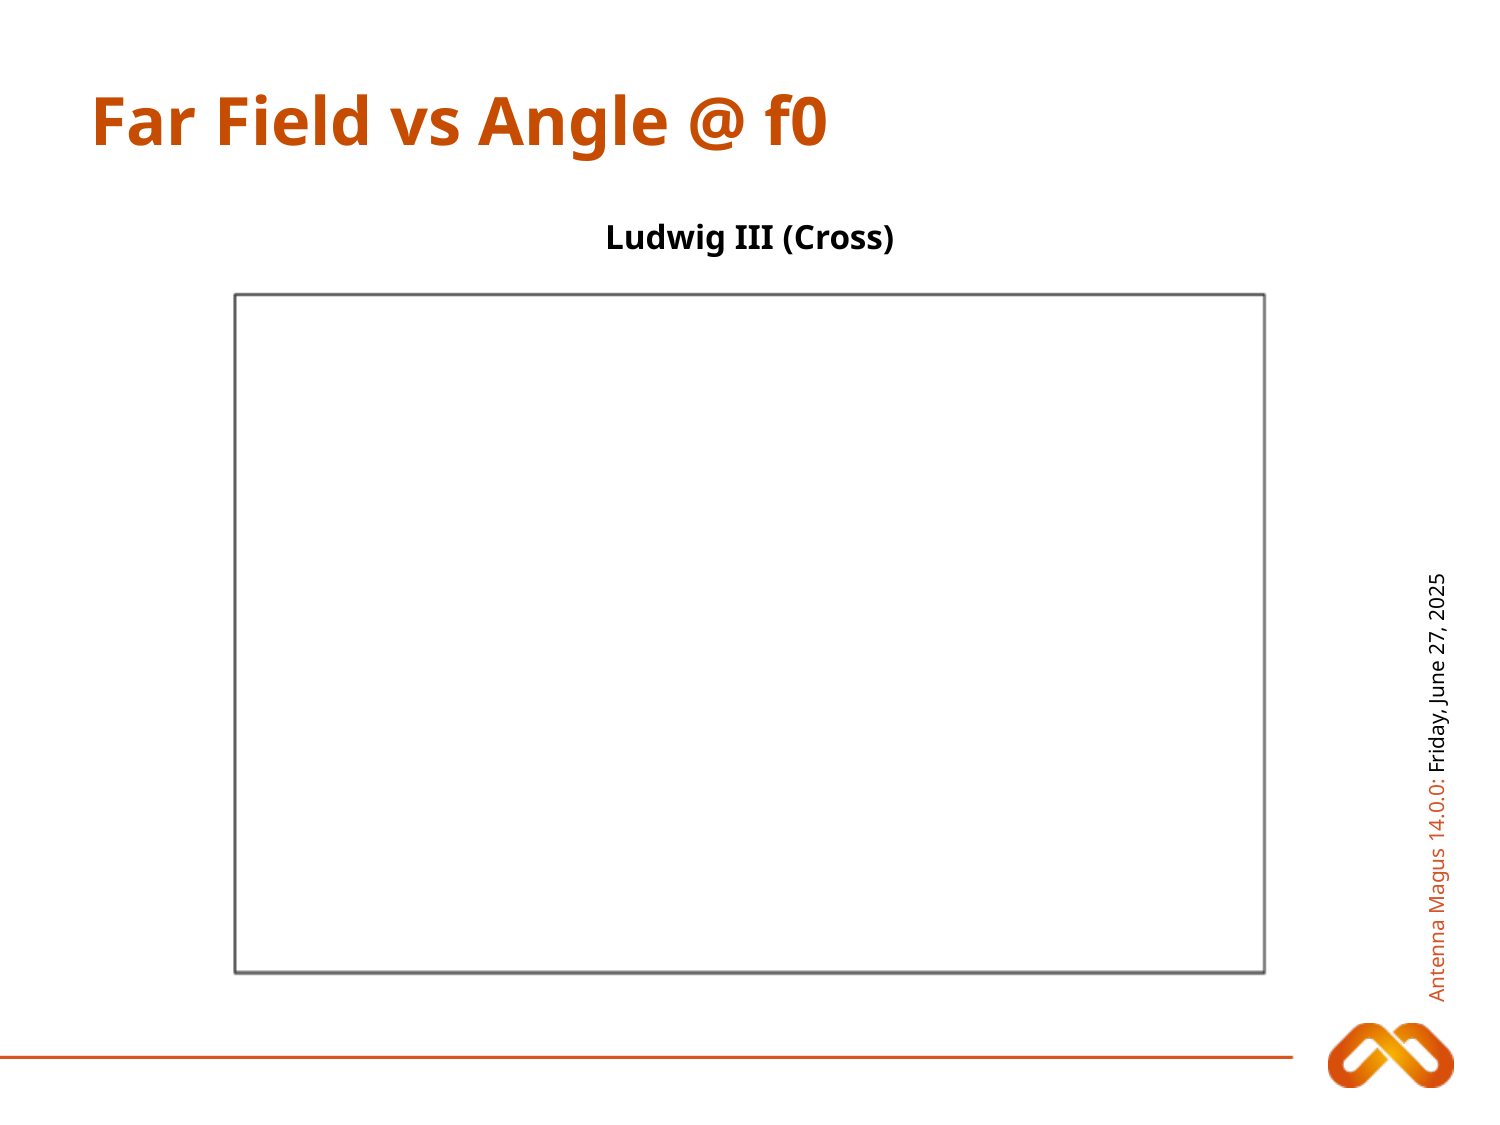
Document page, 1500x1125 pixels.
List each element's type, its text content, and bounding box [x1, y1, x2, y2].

title Far Field vs Angle @ f0 [74, 24, 1426, 213]
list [193, 262, 1307, 1006]
picture [1328, 1023, 1454, 1088]
picture [0, 902, 1294, 1059]
text_box Ludwig III (Cross) [74, 208, 1425, 264]
